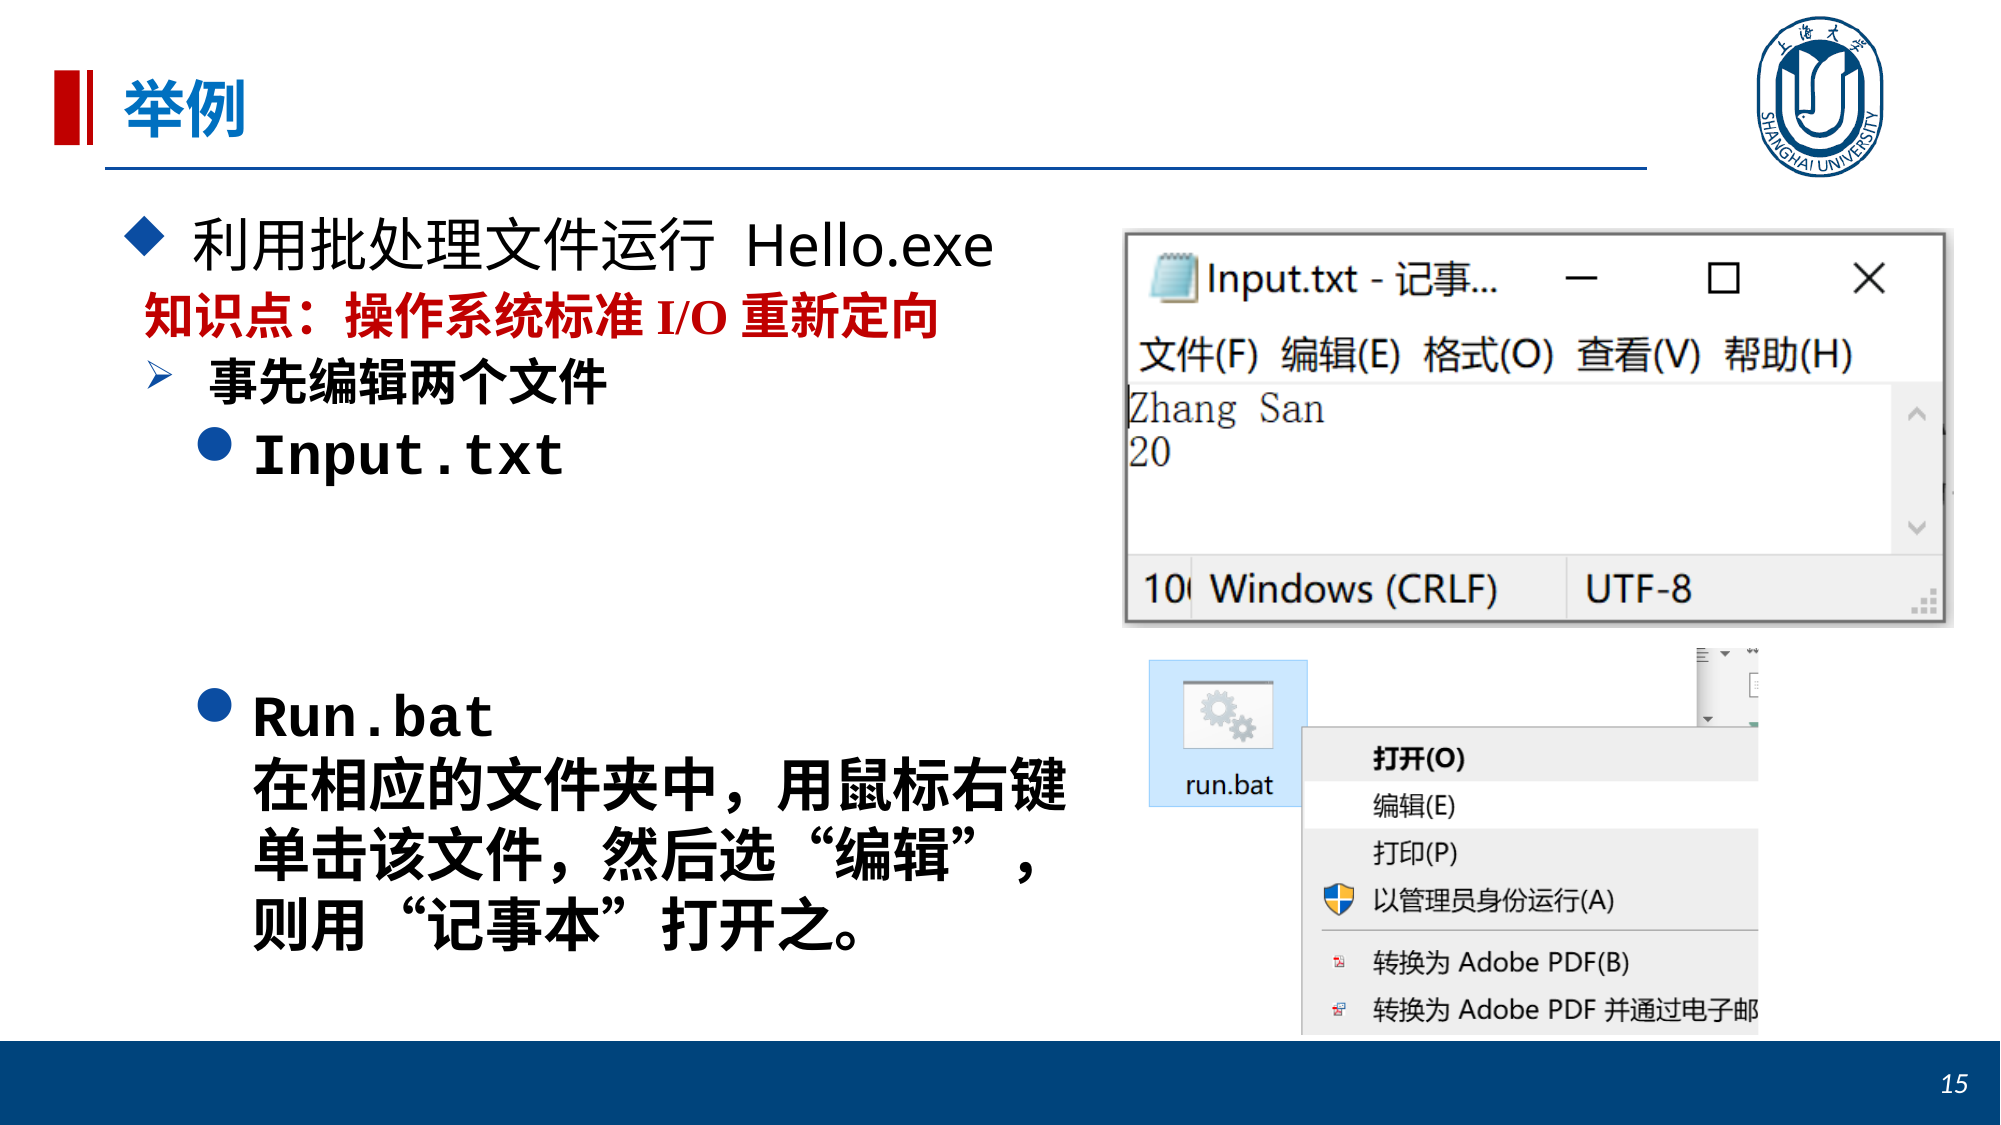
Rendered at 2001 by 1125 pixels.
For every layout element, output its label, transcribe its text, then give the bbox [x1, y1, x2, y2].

picture [1122, 228, 1955, 628]
list 利用批处理文件运行 Hello.exe 知识点：操作系统标准I/O重新定向 事先编辑两个文件 Input.txt Run.bat 在相应的文件夹中，用鼠标右键 单击该文件，然后选“编辑”， 则用“记事本”打开之。 [104, 200, 1900, 984]
slide_number 15 [1768, 1052, 1984, 1113]
picture [1122, 648, 1759, 1035]
picture [1749, 13, 1888, 181]
title 举例 [108, 37, 1648, 167]
